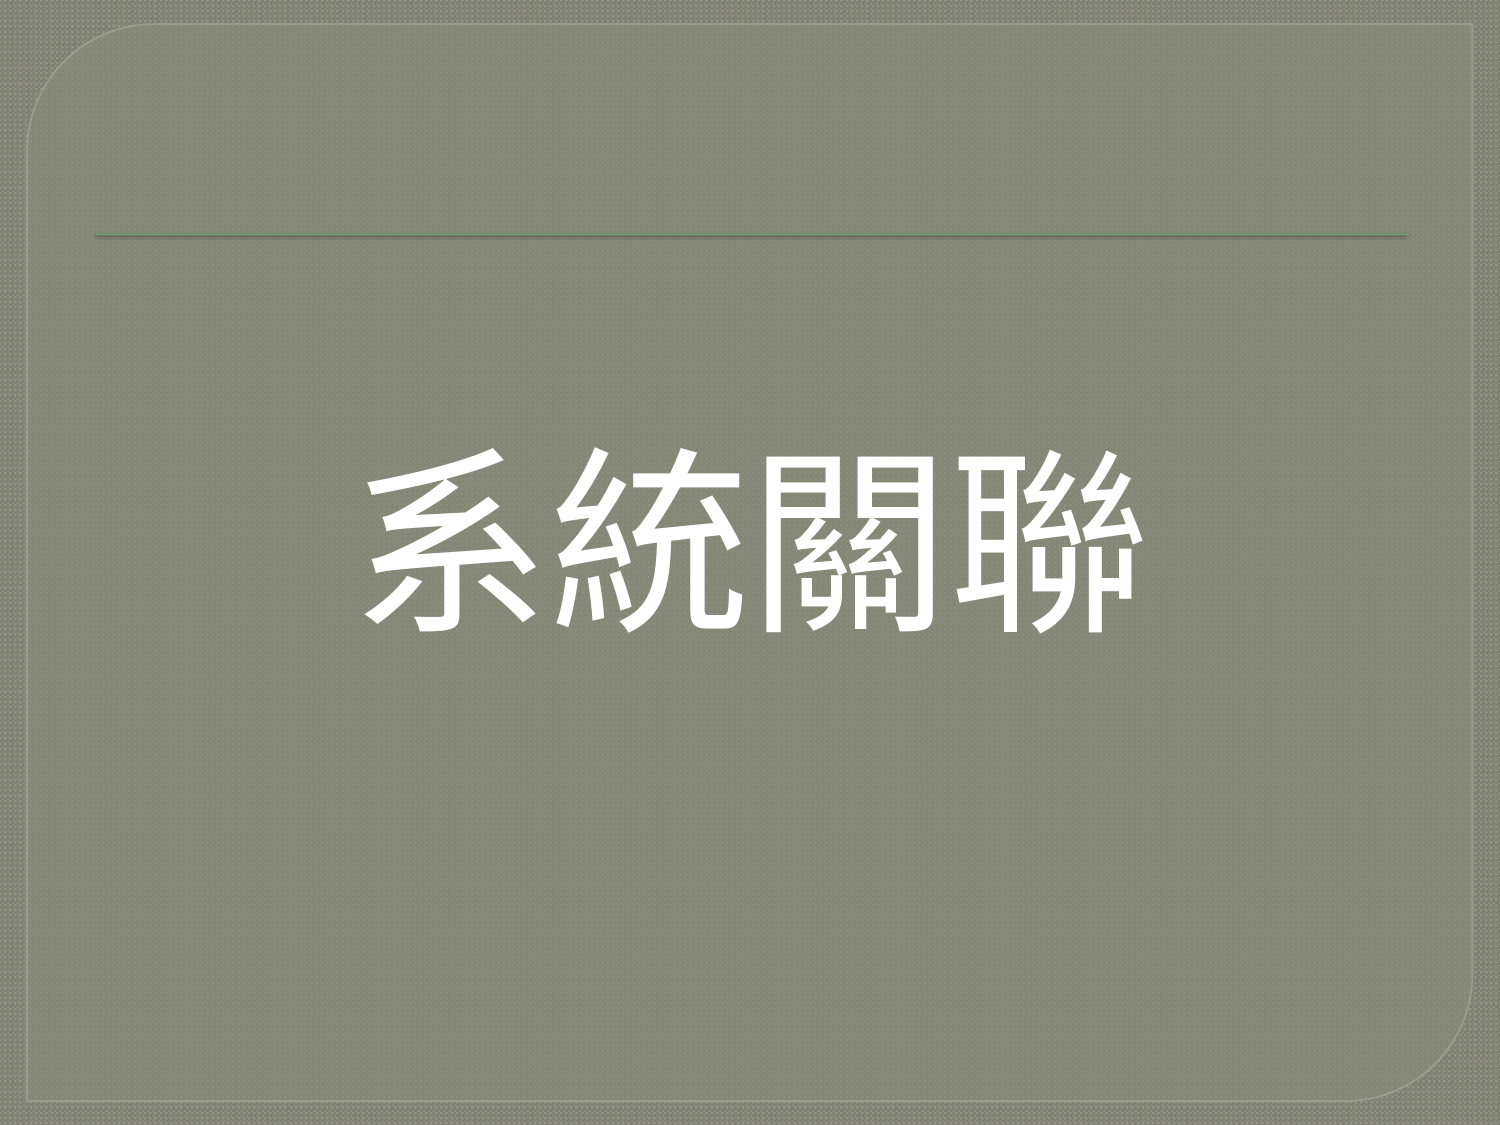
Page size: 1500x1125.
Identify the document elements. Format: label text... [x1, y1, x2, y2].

text_box 系統關聯 [74, 408, 1425, 1013]
